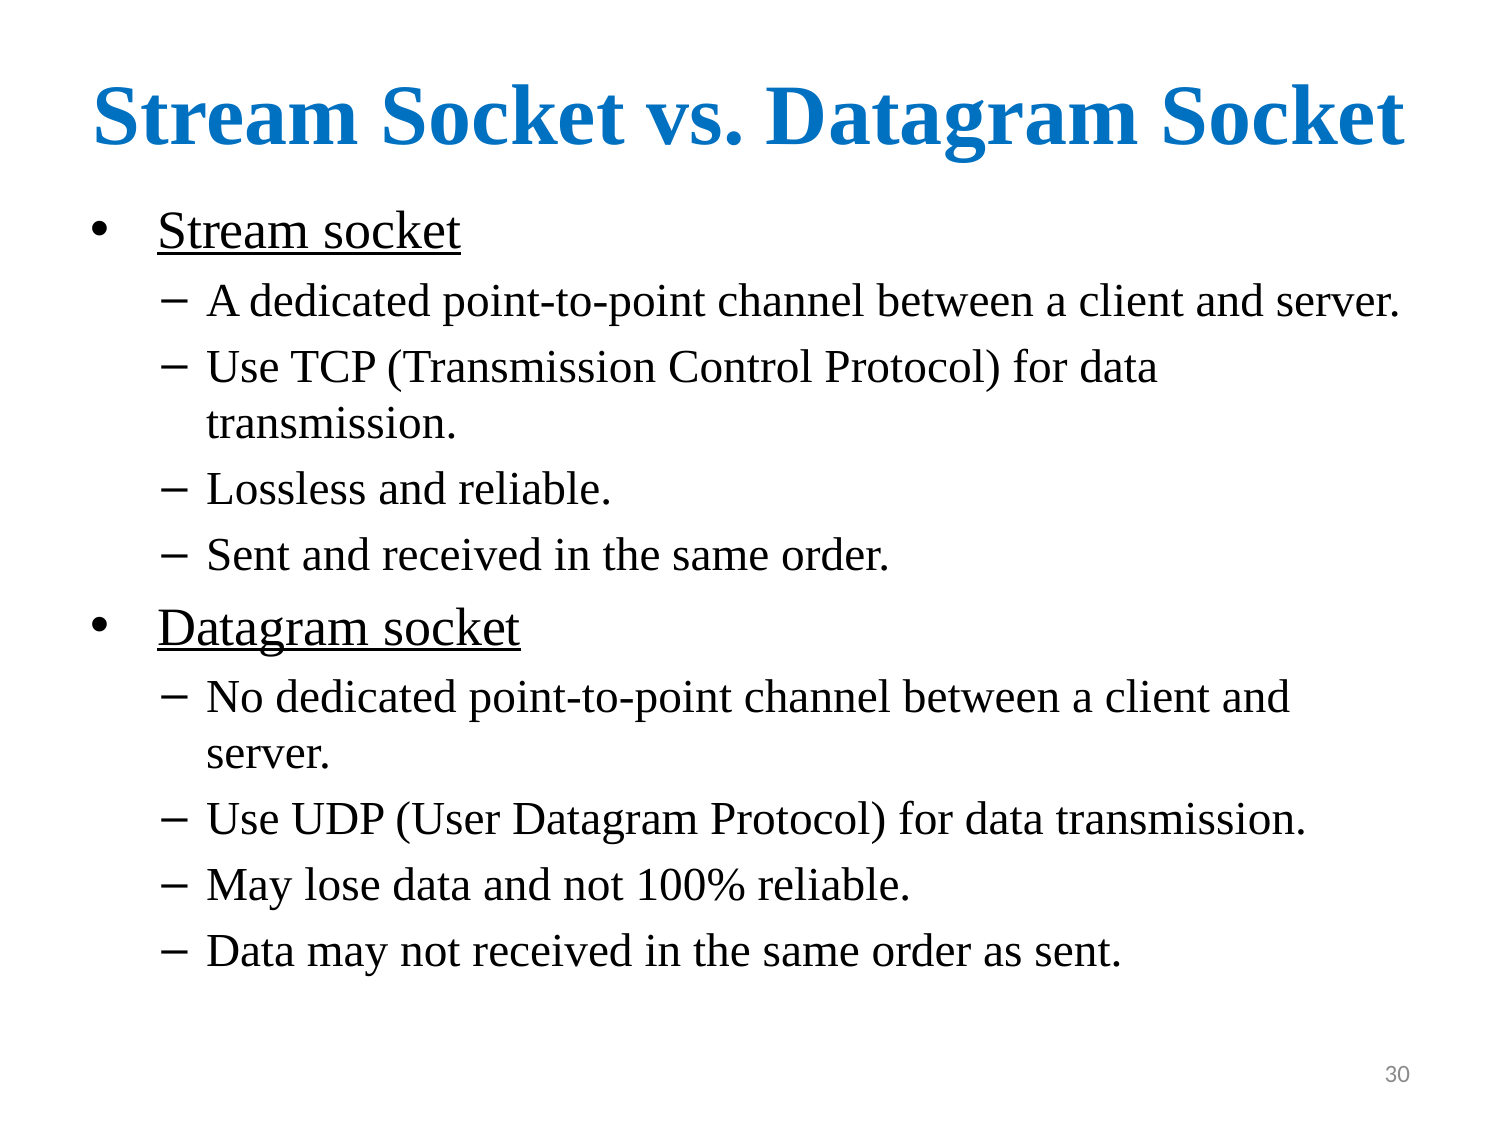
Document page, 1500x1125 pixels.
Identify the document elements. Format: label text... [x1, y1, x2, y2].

title Stream Socket vs. Datagram Socket [75, 45, 1425, 175]
slide_number 30 [1074, 1042, 1425, 1103]
list Stream socket A dedicated point‐to‐point channel between a client and server. Use TCP (Transmission Control Protocol) for data transmission. Lossless and reliable. Sent and received in the same order. Datagram socket No dedicated point‐to‐point channel between a client and server. Use UDP (User Datagram Protocol) for data transmission. May lose data and not 100% reliable. Data may not received in the same order as sent. [75, 187, 1425, 1025]
